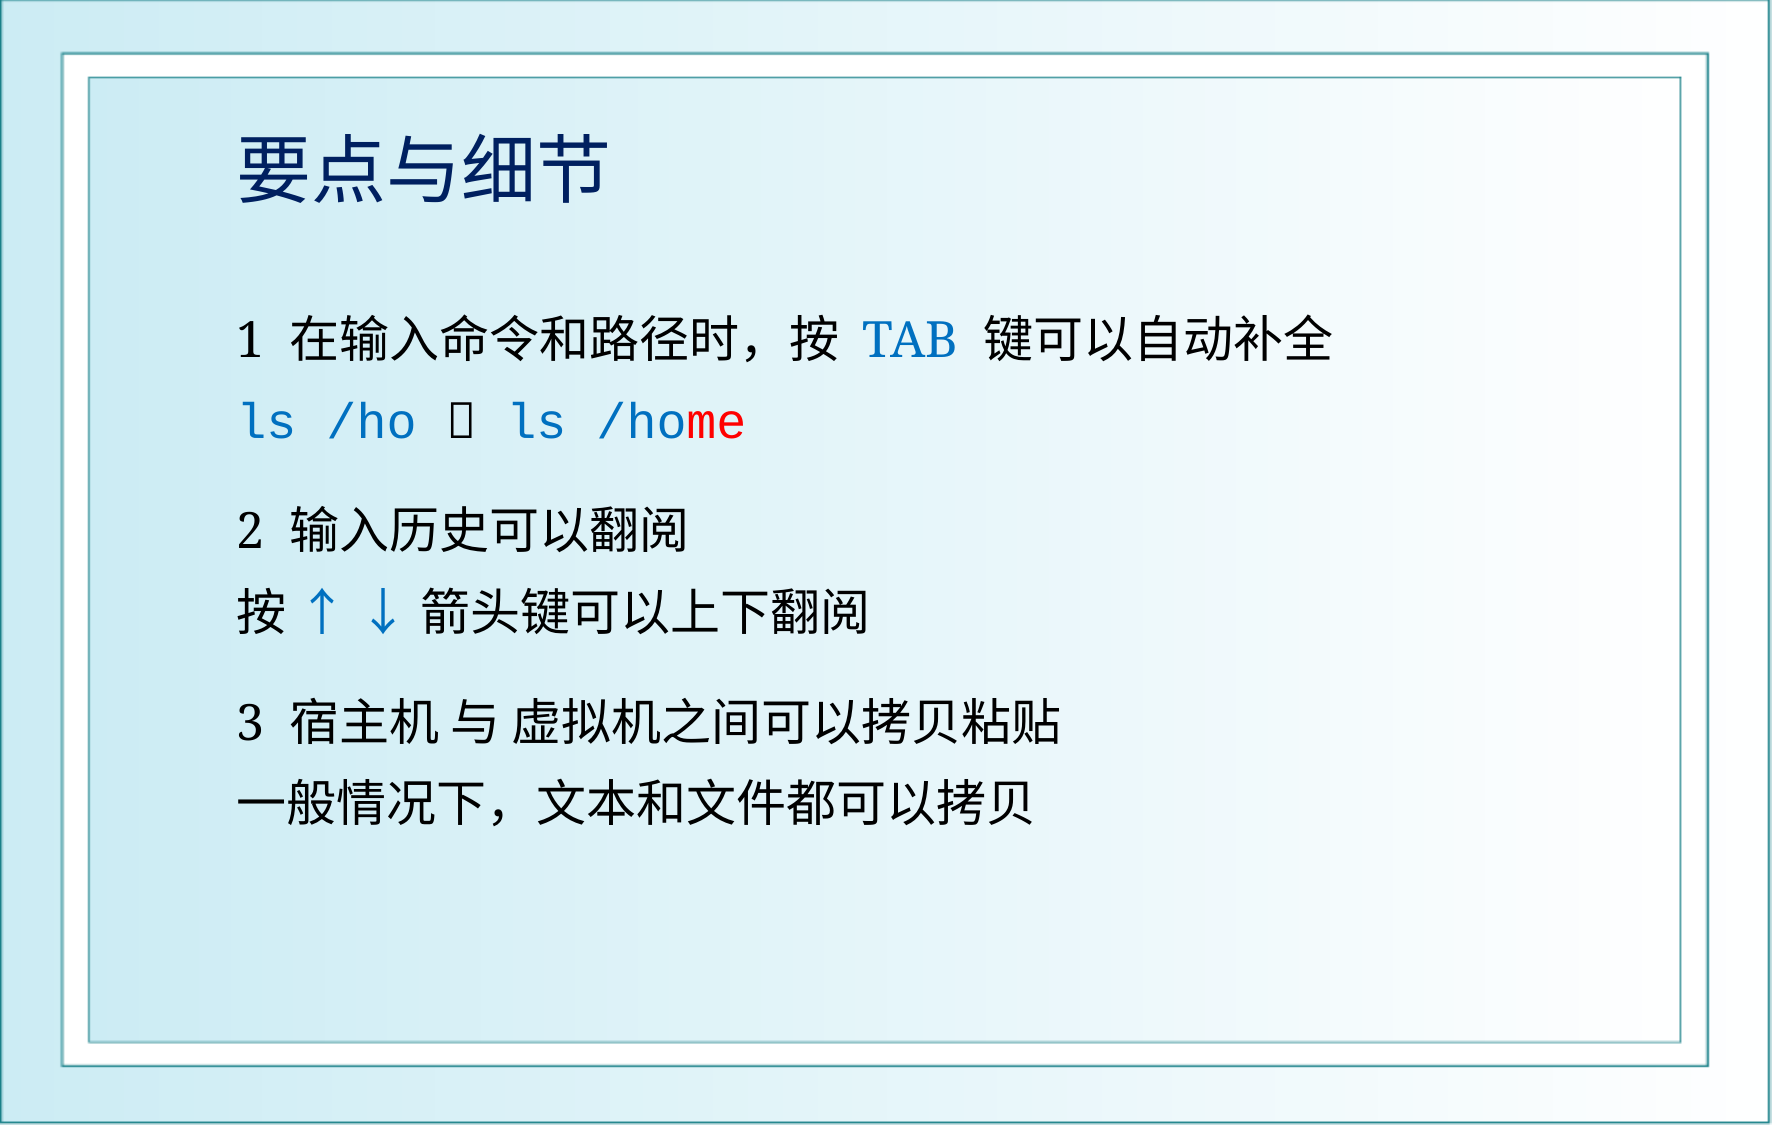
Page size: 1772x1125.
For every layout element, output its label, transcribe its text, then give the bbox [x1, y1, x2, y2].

title 要点与细节 [221, 87, 1566, 220]
picture [0, 0, 1772, 1125]
list 1 在输入命令和路径时，按 TAB 键可以自动补全 ls /ho  ls /home 2 输入历史可以翻阅 按 ↑ ↓ 箭头键可以上下翻阅 3 宿主机 与 虚拟机之间可以拷贝粘贴 一般情况下，文本和文件都可以拷贝 [221, 287, 1566, 1006]
